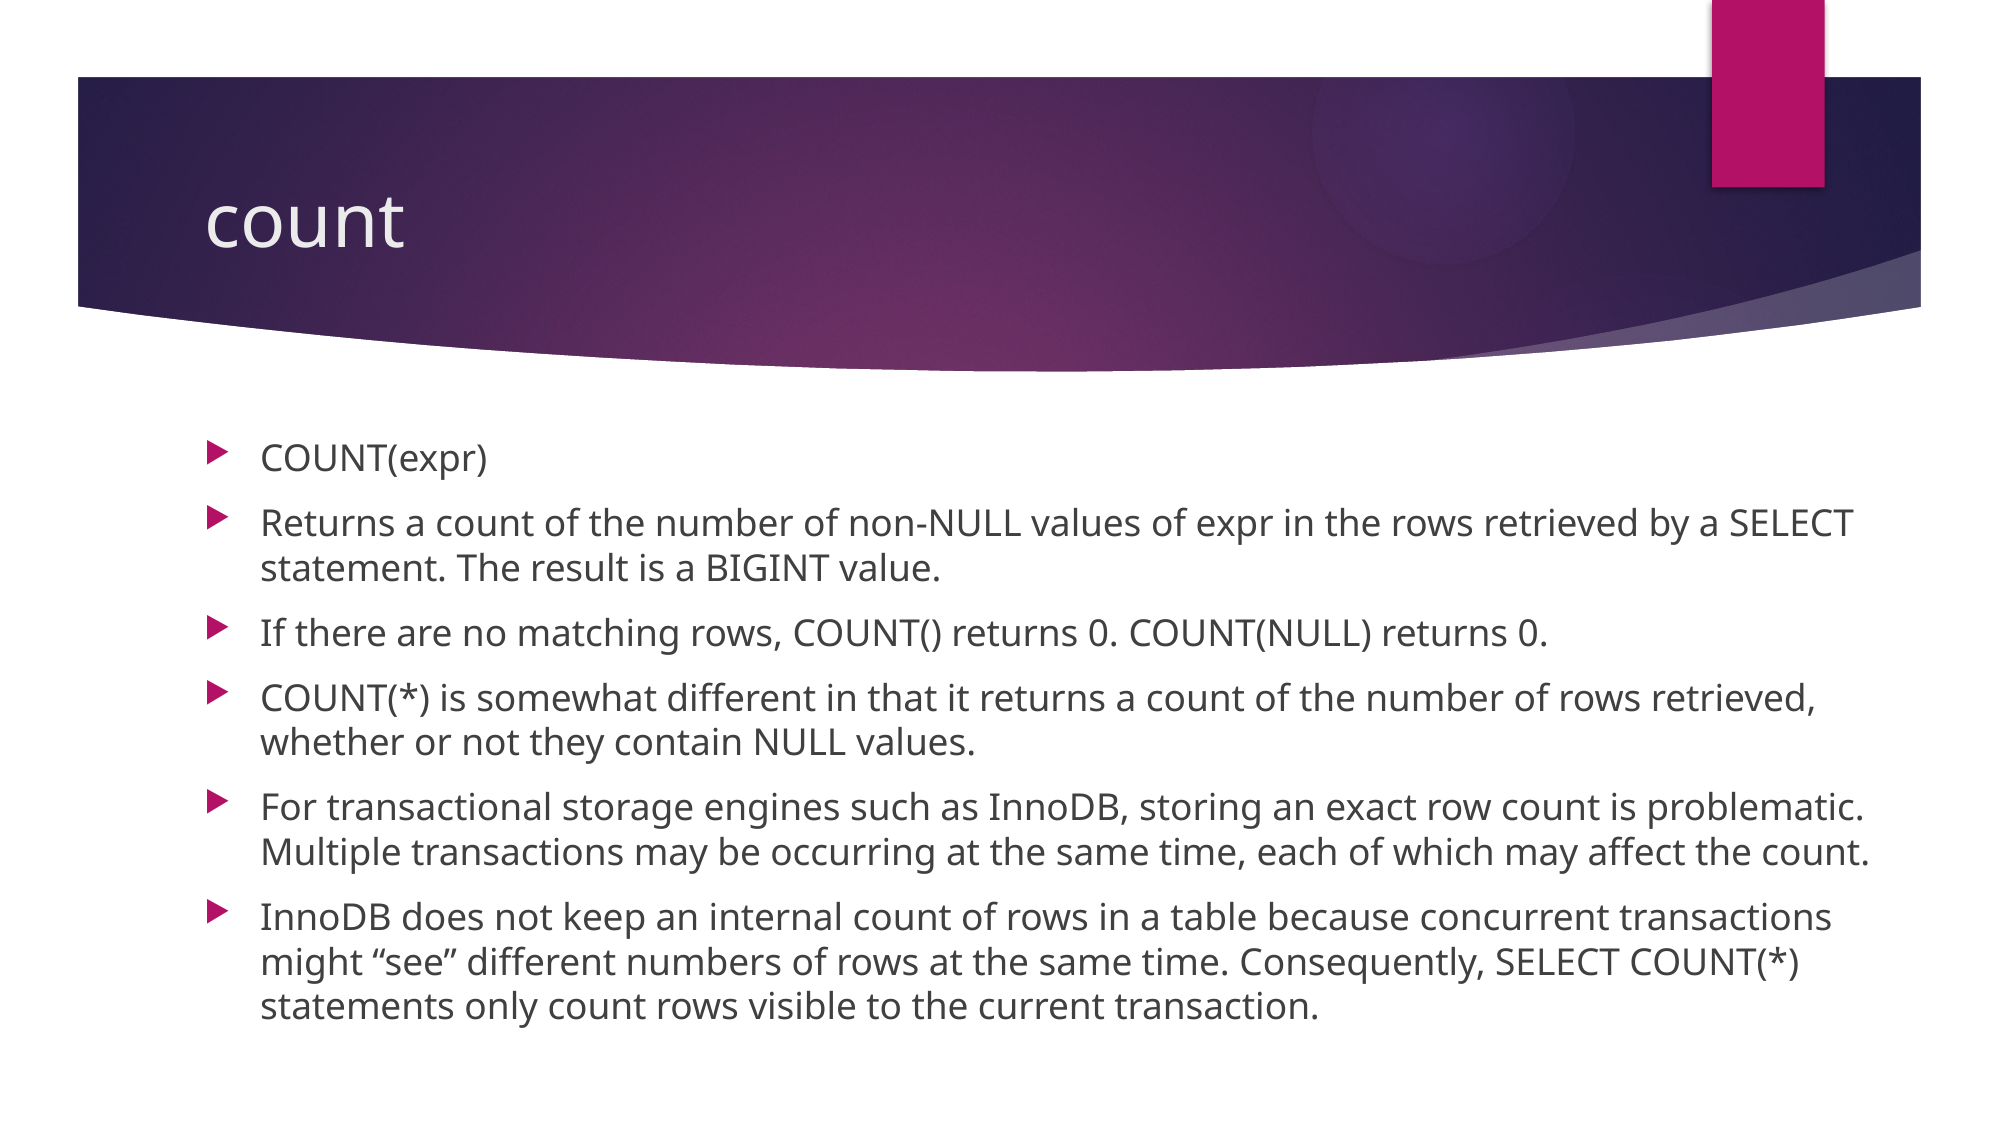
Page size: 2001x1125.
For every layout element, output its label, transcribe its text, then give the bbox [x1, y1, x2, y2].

list COUNT(expr) Returns a count of the number of non-NULL values of expr in the rows retrieved by a SELECT statement. The result is a BIGINT value. If there are no matching rows, COUNT() returns 0. COUNT(NULL) returns 0. COUNT(*) is somewhat different in that it returns a count of the number of rows retrieved, whether or not they contain NULL values. For transactional storage engines such as InnoDB, storing an exact row count is problematic. Multiple transactions may be occurring at the same time, each of which may affect the count. InnoDB does not keep an internal count of rows in a table because concurrent transactions might “see” different numbers of rows at the same time. Consequently, SELECT COUNT(*) statements only count rows visible to the current transaction. [189, 427, 1899, 1048]
title count [189, 159, 1627, 276]
